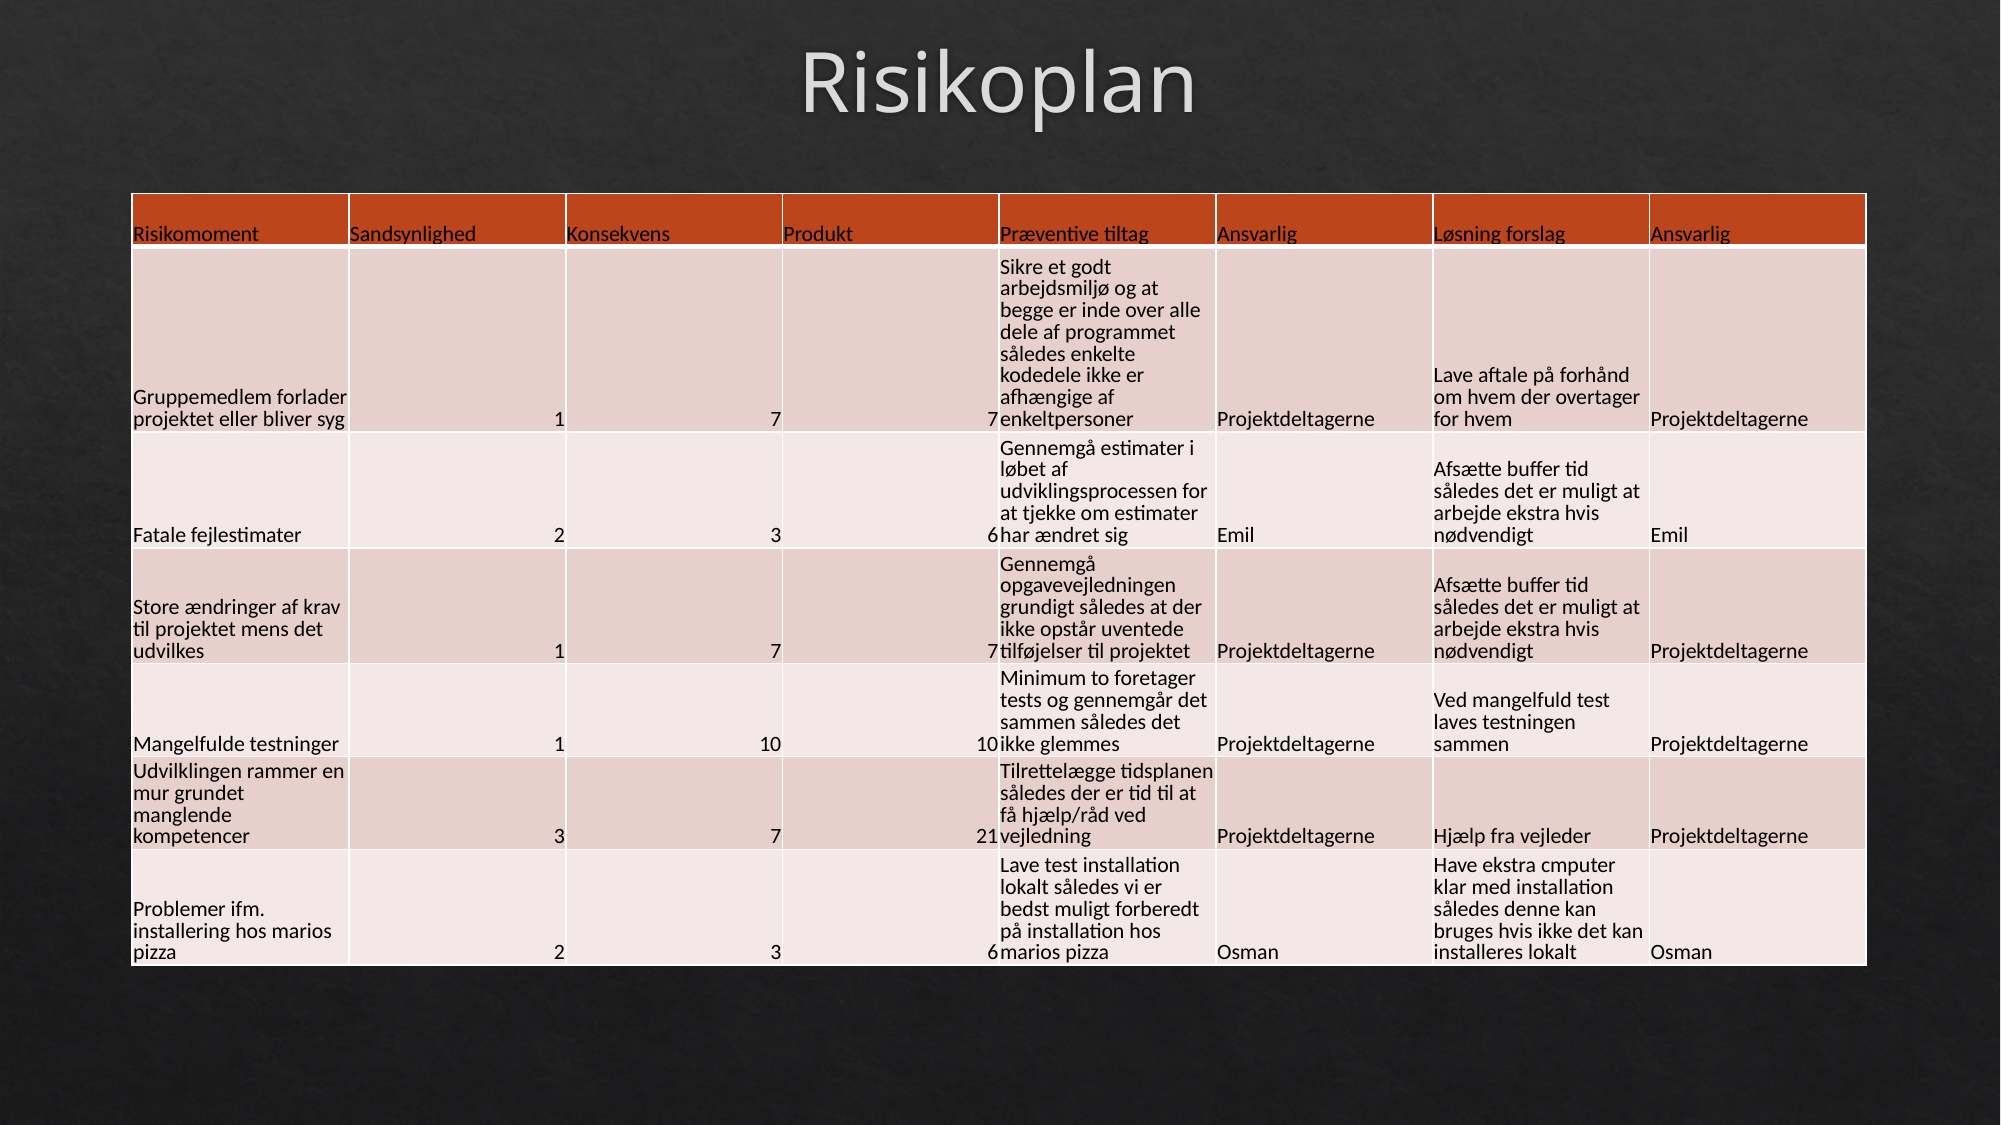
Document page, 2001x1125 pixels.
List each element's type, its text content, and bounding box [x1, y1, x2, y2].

table_cell Emil [1217, 433, 1432, 547]
table_cell Afsætte buffer tid således det er muligt at arbejde ekstra hvis nødvendigt [1434, 549, 1649, 663]
table_cell 10 [783, 664, 998, 756]
table_cell Gruppemedlem forlader projektet eller bliver syg [133, 249, 348, 431]
table_cell Udvilklingen rammer en mur grundet manglende kompetencer [133, 757, 348, 849]
table_cell Lave test installation lokalt således vi er bedst muligt forberedt på installation hos marios pizza [1000, 850, 1215, 964]
table_cell 2 [350, 850, 565, 964]
table_header Sandsynlighed [350, 194, 565, 244]
table_cell Have ekstra cmputer klar med installation således denne kan bruges hvis ikke det kan installeres lokalt [1434, 850, 1649, 964]
table_cell Tilrettelægge tidsplanen således der er tid til at få hjælp/råd ved vejledning [1000, 757, 1215, 849]
table_cell 6 [783, 850, 998, 964]
table_cell 1 [350, 664, 565, 756]
table_cell 7 [567, 249, 782, 431]
table_cell Afsætte buffer tid således det er muligt at arbejde ekstra hvis nødvendigt [1434, 433, 1649, 547]
table_cell 7 [783, 549, 998, 663]
table_cell Ved mangelfuld test laves testningen sammen [1434, 664, 1649, 756]
table_cell 21 [783, 757, 998, 849]
table_cell Sikre et godt arbejdsmiljø og at begge er inde over alle dele af programmet således enkelte kodedele ikke er afhængige af enkeltpersoner [1000, 249, 1215, 431]
table_cell Projektdeltagerne [1650, 757, 1865, 849]
table_cell 7 [567, 549, 782, 663]
table_cell Problemer ifm. installering hos marios pizza [133, 850, 348, 964]
table_cell 1 [350, 549, 565, 663]
table_header Løsning forslag [1434, 194, 1649, 244]
table_cell Projektdeltagerne [1217, 549, 1432, 663]
table_header Præventive tiltag [1000, 194, 1215, 244]
table_cell Fatale fejlestimater [133, 433, 348, 547]
table_cell Projektdeltagerne [1650, 249, 1865, 431]
table_cell Osman [1650, 850, 1865, 964]
table_cell 7 [567, 757, 782, 849]
table_header Risikomoment [133, 194, 348, 244]
table_cell 10 [567, 664, 782, 756]
table_cell Projektdeltagerne [1650, 549, 1865, 663]
table_cell 3 [567, 850, 782, 964]
table_cell 3 [350, 757, 565, 849]
table_header Ansvarlig [1650, 194, 1865, 244]
title Risikoplan [150, 0, 1849, 160]
table_header Produkt [783, 194, 998, 244]
table_cell Hjælp fra vejleder [1434, 757, 1649, 849]
table_header Konsekvens [567, 194, 782, 244]
table_cell 7 [783, 249, 998, 431]
table_cell Store ændringer af krav til projektet mens det udvilkes [133, 549, 348, 663]
table_cell Minimum to foretager tests og gennemgår det sammen således det ikke glemmes [1000, 664, 1215, 756]
table_cell 6 [783, 433, 998, 547]
table_cell Gennemgå estimater i løbet af udviklingsprocessen for at tjekke om estimater har ændret sig [1000, 433, 1215, 547]
table_cell 1 [350, 249, 565, 431]
table_cell Mangelfulde testninger [133, 664, 348, 756]
table_cell Projektdeltagerne [1217, 664, 1432, 756]
table_cell Osman [1217, 850, 1432, 964]
table_cell Projektdeltagerne [1217, 757, 1432, 849]
table_cell Projektdeltagerne [1217, 249, 1432, 431]
table_header Ansvarlig [1217, 194, 1432, 244]
table_cell Emil [1650, 433, 1865, 547]
table_cell Lave aftale på forhånd om hvem der overtager for hvem [1434, 249, 1649, 431]
table_cell Gennemgå opgavevejledningen grundigt således at der ikke opstår uventede tilføjelser til projektet [1000, 549, 1215, 663]
table_cell 2 [350, 433, 565, 547]
table_cell Projektdeltagerne [1650, 664, 1865, 756]
table_cell 3 [567, 433, 782, 547]
